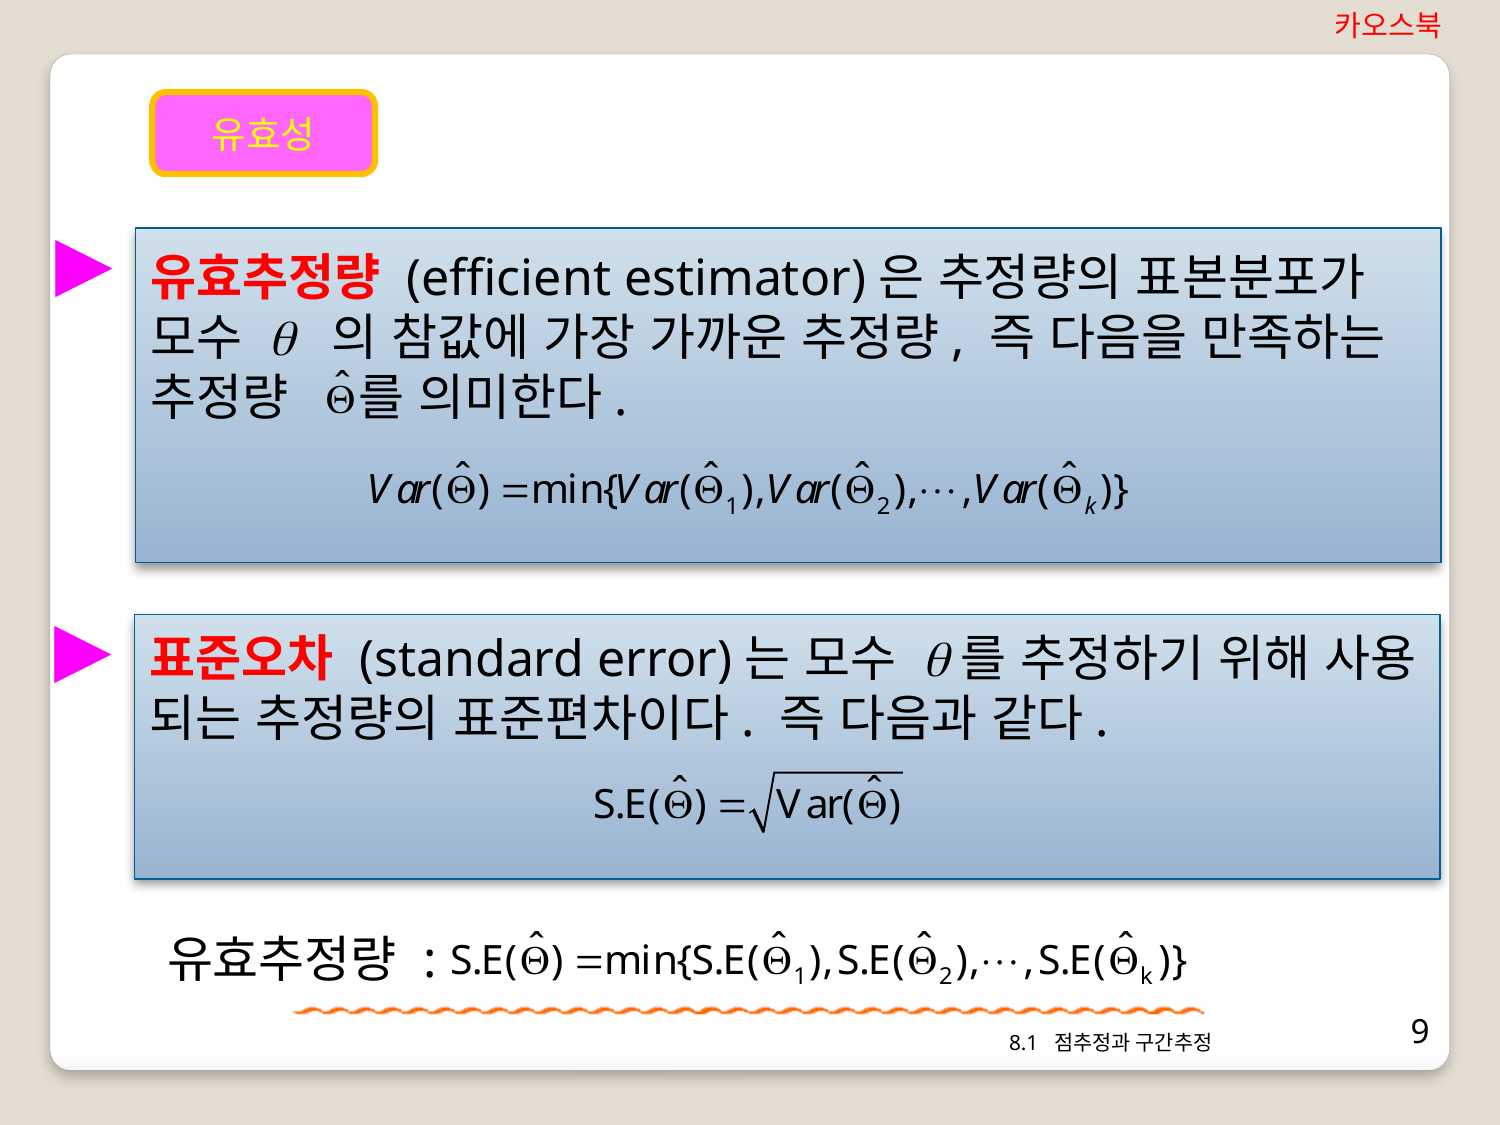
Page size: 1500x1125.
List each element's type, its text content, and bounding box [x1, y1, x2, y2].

text_box ▶ [41, 205, 124, 311]
footer 8.1 점추정과 구간추정 [994, 1002, 1369, 1063]
text_box 표준오차 (standard error)는 모수 q를 추정하기 위해 사용 되는 추정량의 표준편차이다. 즉 다음과 같다. [134, 614, 1441, 880]
picture [281, 1003, 1219, 1020]
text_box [319, 366, 365, 424]
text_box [364, 456, 1137, 525]
text_box 유효성 [148, 88, 379, 178]
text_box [586, 761, 912, 843]
text_box ▶ [40, 592, 123, 698]
text_box 카오스북 [1277, 0, 1500, 50]
text_box 유효추정량 (efficient estimator)은 추정량의 표본분포가 모수 q 의 참값에 가장 가까운 추정량, 즉 다음을 만족하는 추정량 를 의미한다. [135, 227, 1442, 563]
slide_number 9 [1369, 1002, 1445, 1063]
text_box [152, 920, 1196, 997]
